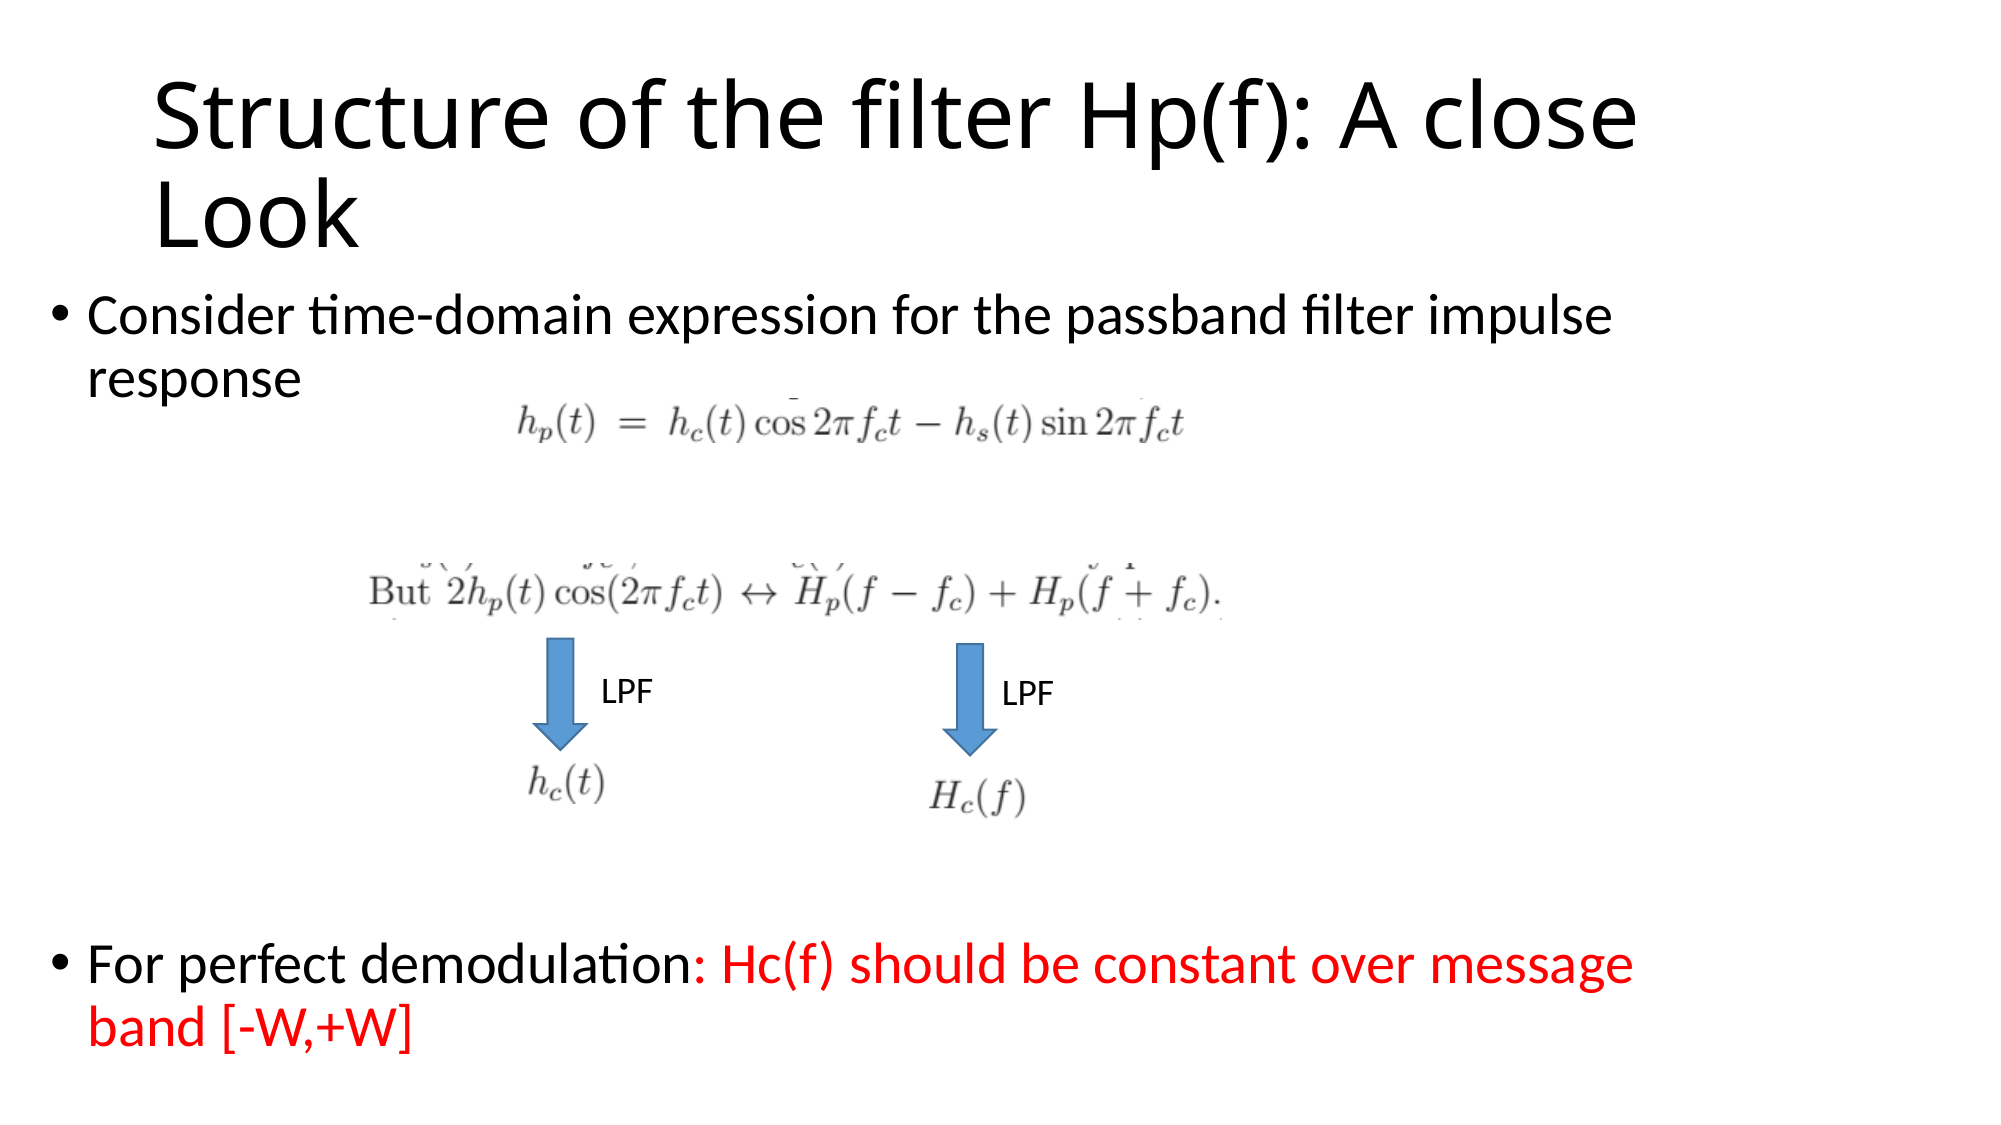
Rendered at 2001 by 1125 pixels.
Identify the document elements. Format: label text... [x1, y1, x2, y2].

text_box [941, 643, 999, 757]
picture [521, 762, 609, 804]
text_box [532, 637, 589, 752]
text_box LPF [987, 660, 1199, 721]
picture [517, 397, 1184, 443]
text_box Consider time-domain expression for the passband filter impulse response For perfect demodulation: Hc(f) should be constant over message band [-W,+W] [35, 276, 1761, 1125]
picture [357, 563, 1222, 620]
picture [929, 769, 1029, 821]
title Structure of the filter Hp(f): A close Look [137, 59, 1863, 278]
text_box LPF [586, 659, 798, 719]
